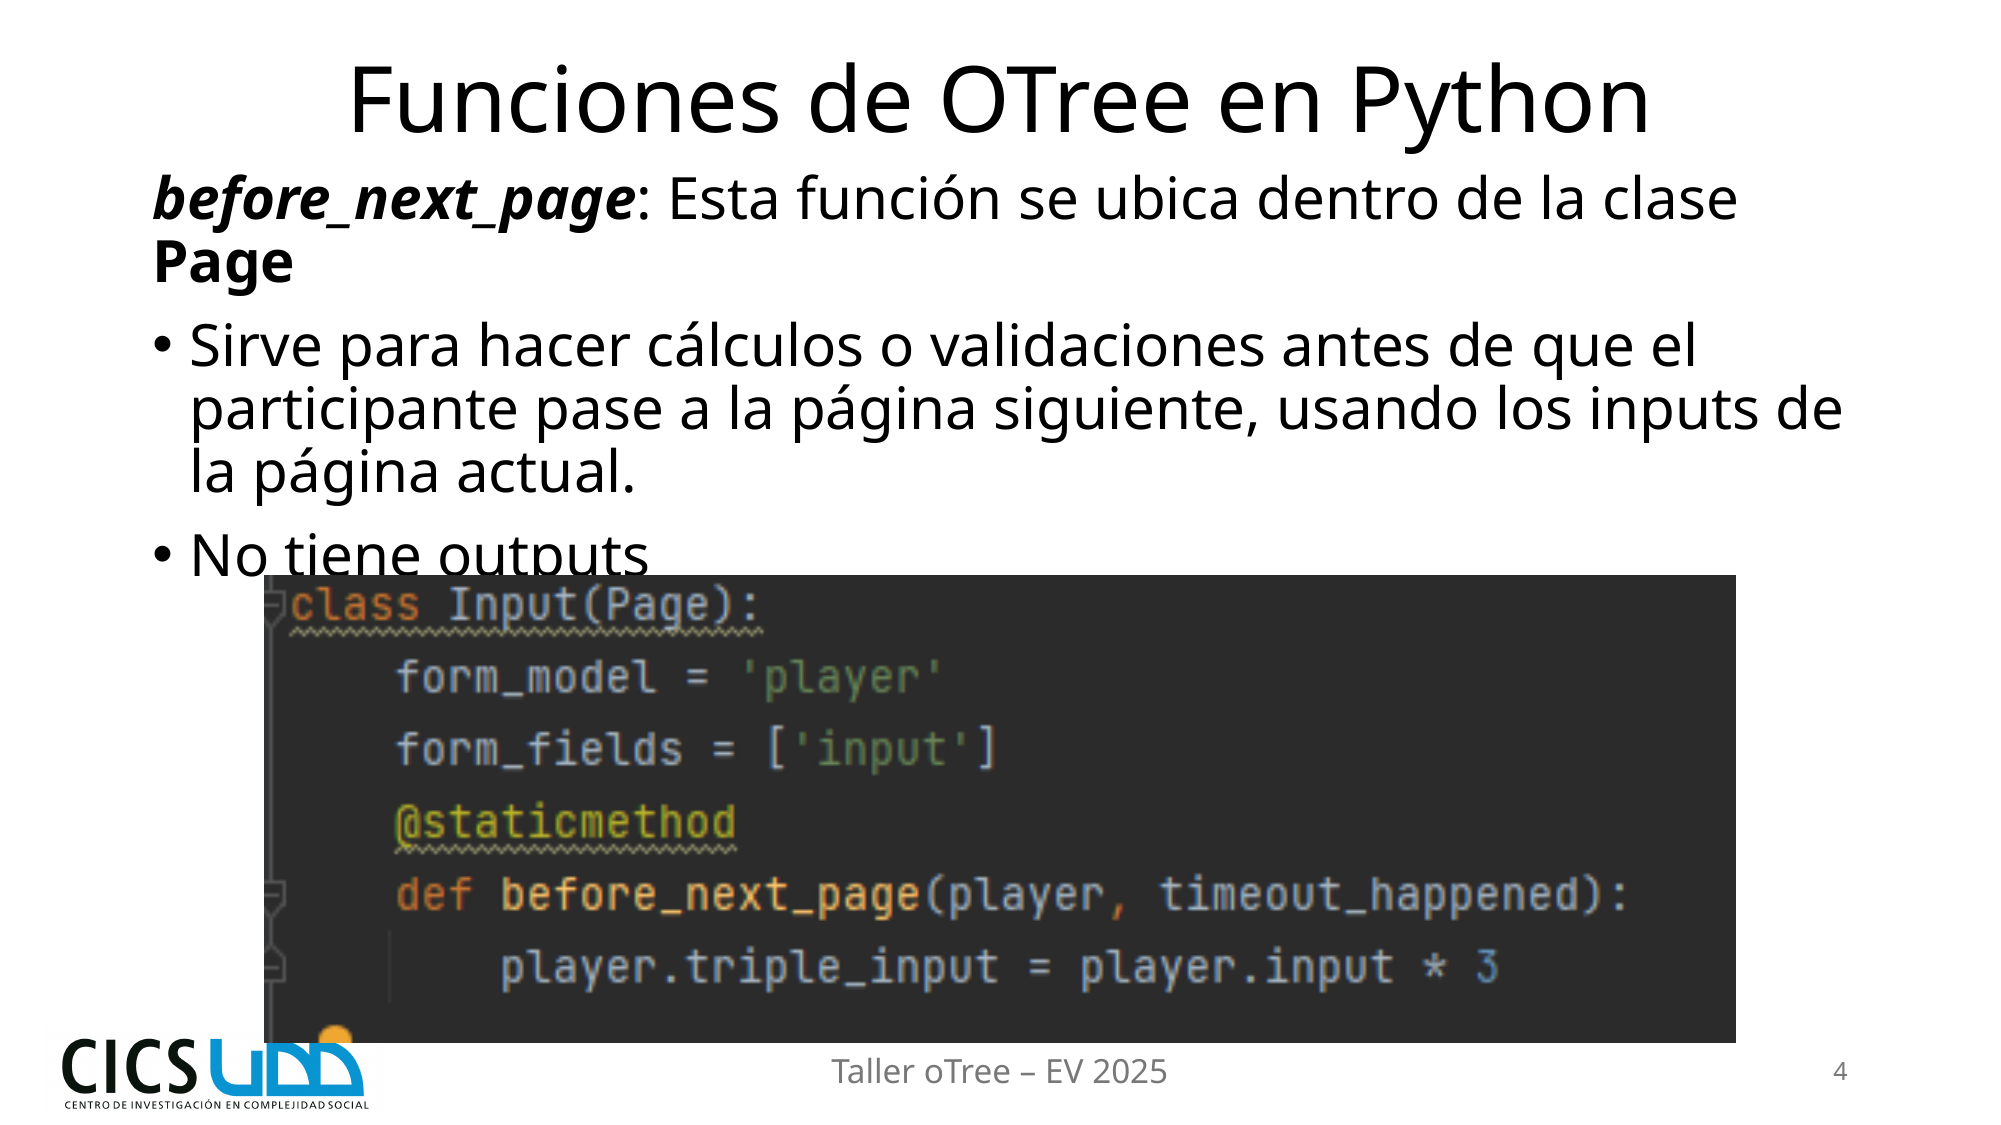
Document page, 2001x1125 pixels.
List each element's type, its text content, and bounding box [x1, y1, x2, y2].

list before_next_page: Esta función se ubica dentro de la clase Page Sirve para hacer cálculos o validaciones antes de que el participante pase a la página siguiente, usando los inputs de la página actual. No tiene outputs [137, 184, 1863, 1014]
footer Taller oTree – EV 2025 [662, 1044, 1338, 1103]
slide_number 4 [1412, 1042, 1863, 1103]
picture [263, 574, 1736, 1044]
text_box Funciones de OTree en Python [137, 22, 1863, 184]
